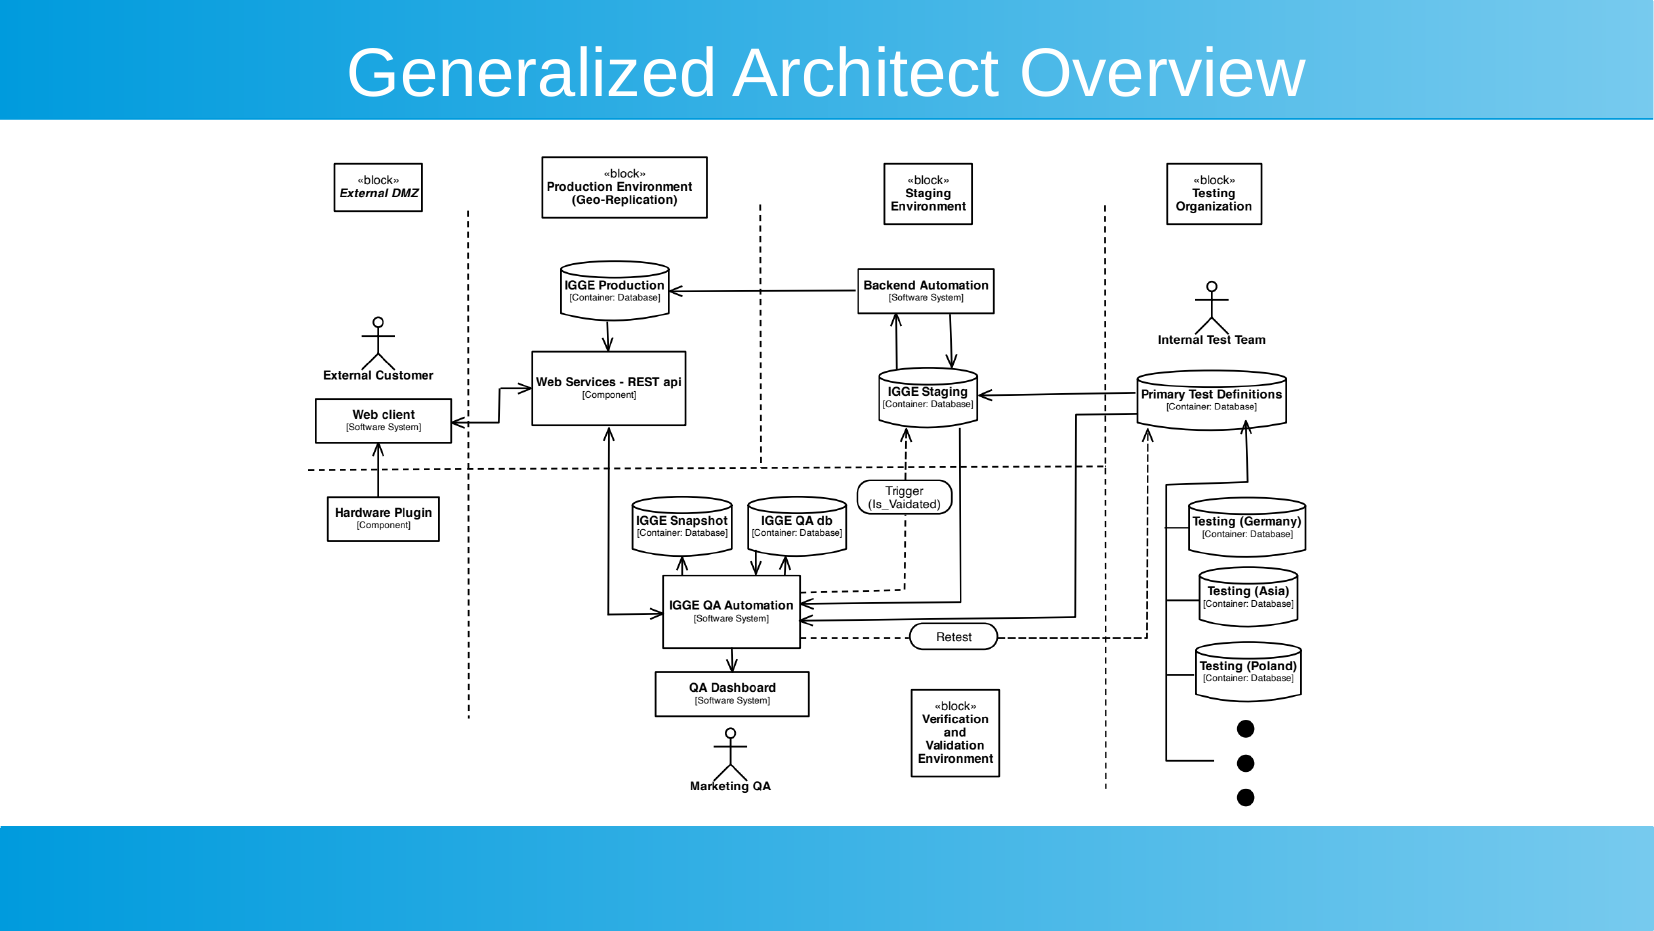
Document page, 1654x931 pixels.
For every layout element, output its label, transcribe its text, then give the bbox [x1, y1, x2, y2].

picture [299, 149, 1313, 813]
title Generalized Architect Overview [59, 29, 1595, 108]
